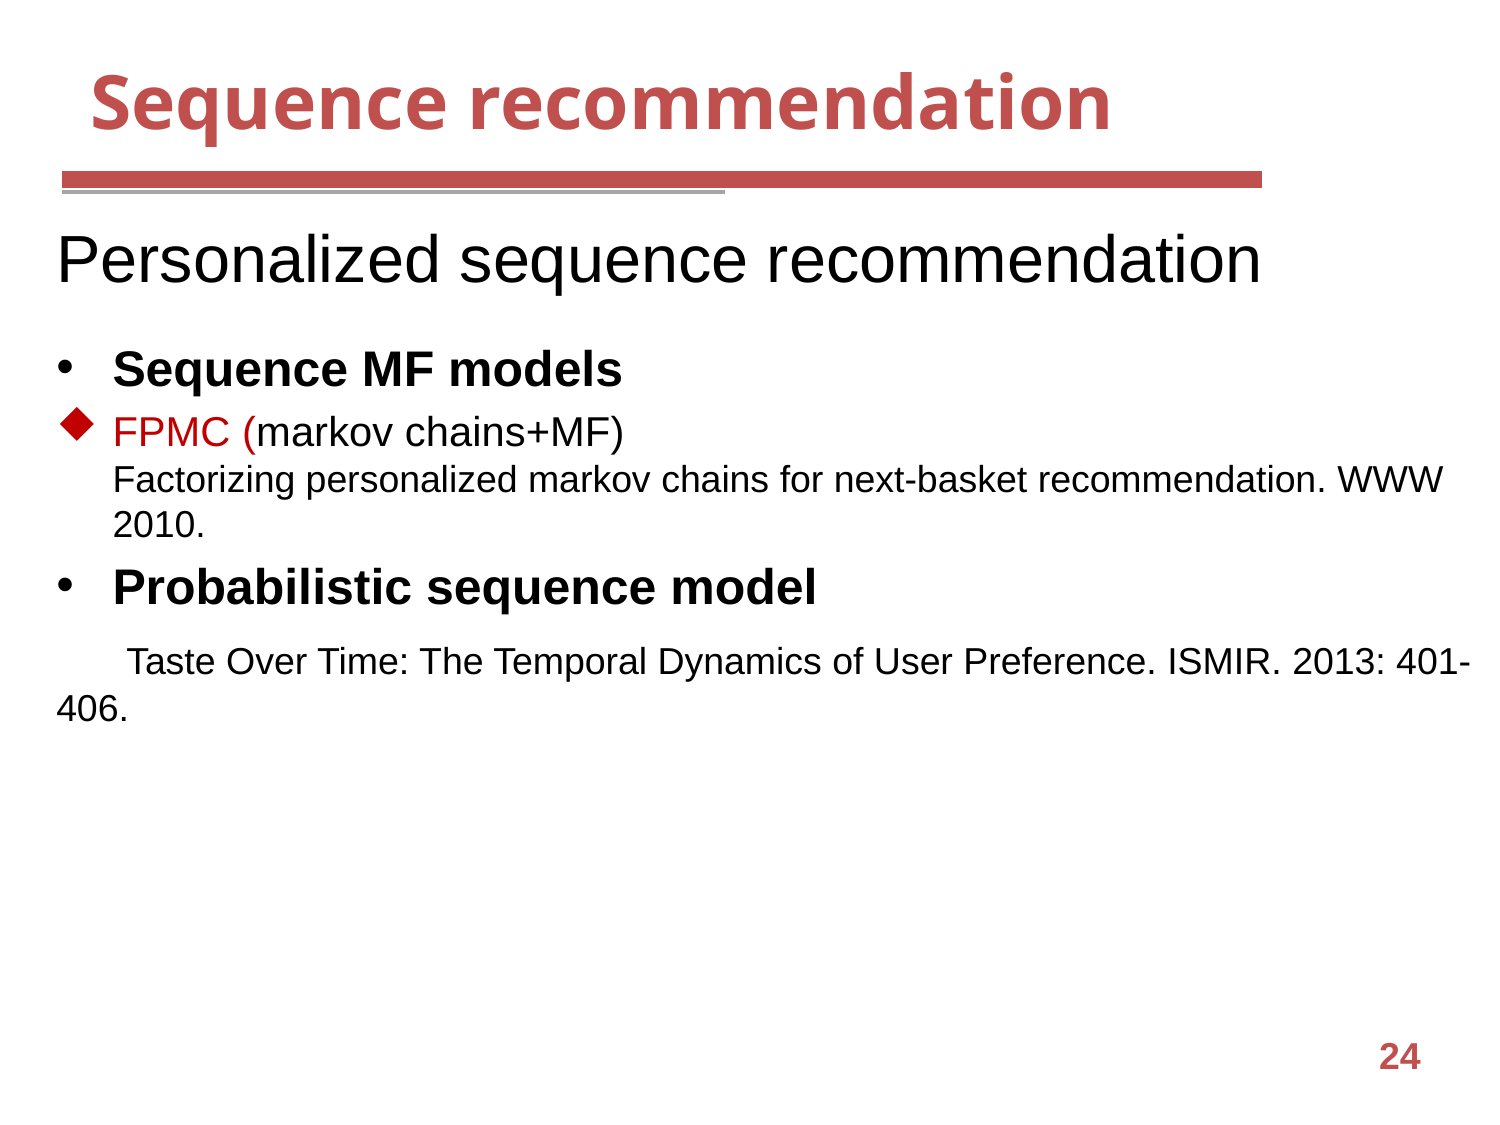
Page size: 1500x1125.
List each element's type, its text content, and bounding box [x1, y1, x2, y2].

title Sequence recommendation [74, 37, 1426, 163]
text_box Personalized sequence recommendation Sequence MF models FPMC (markov chains+MF) Factorizing personalized markov chains for next-basket recommendation. WWW 2010. Probabilistic sequence model Taste Over Time: The Temporal Dynamics of User Preference. ISMIR. 2013: 401-406. [41, 208, 1500, 976]
